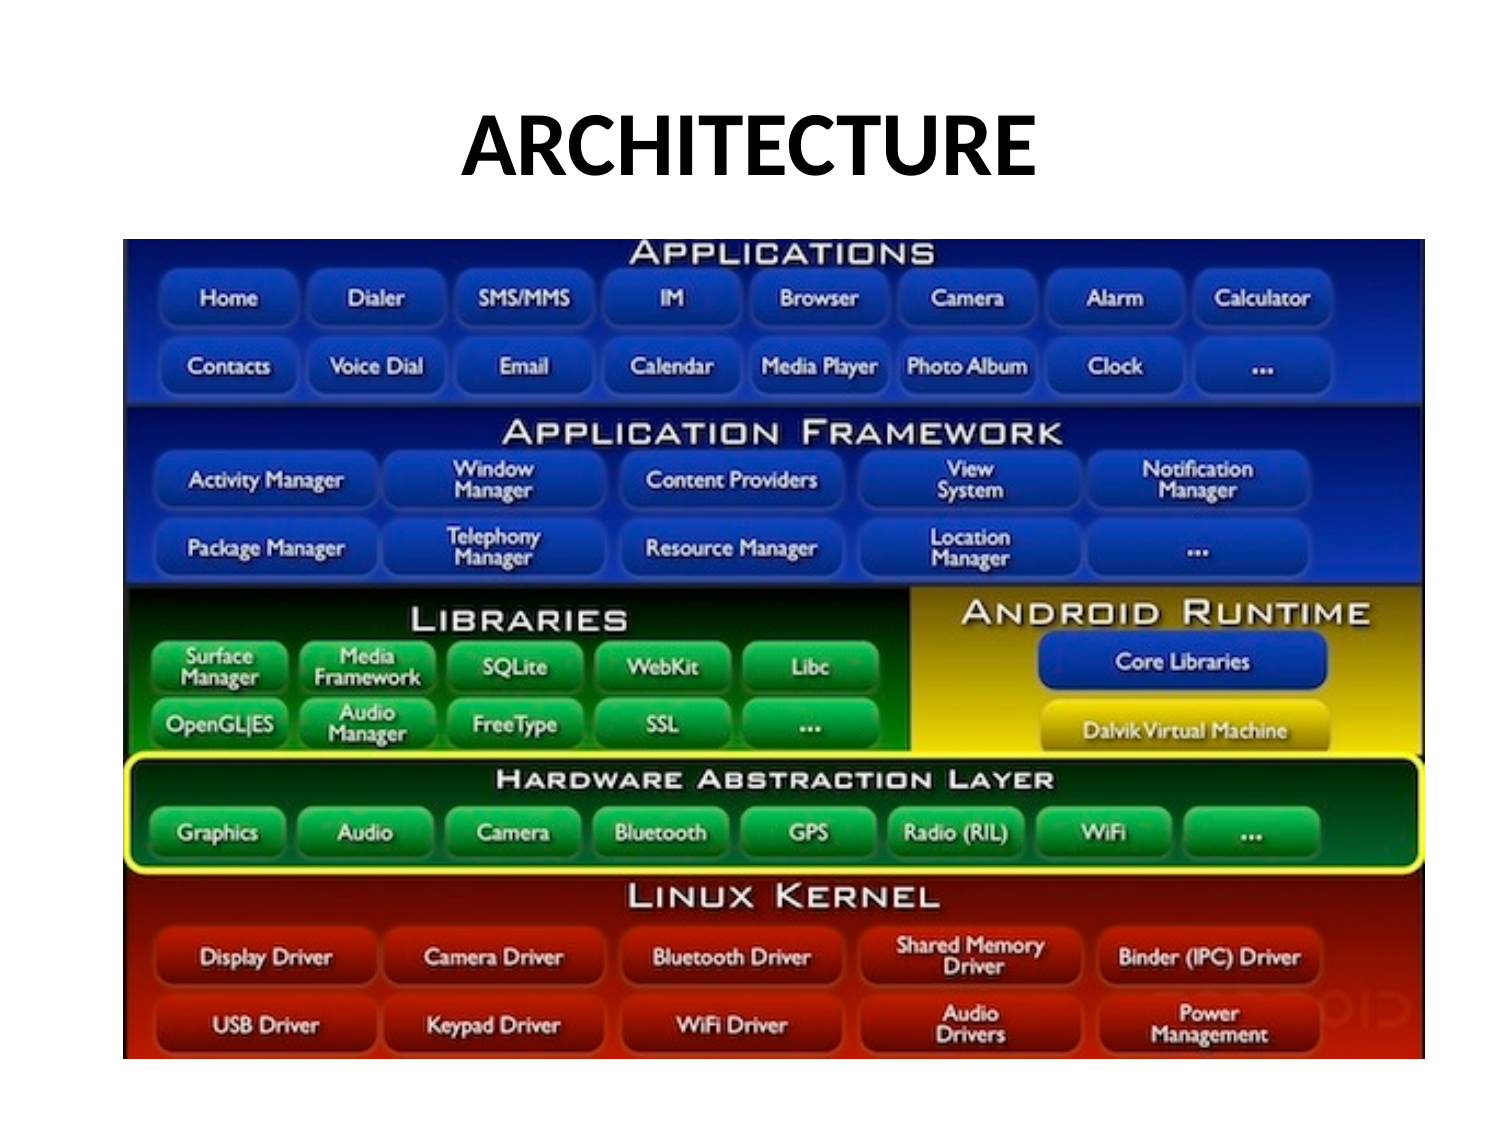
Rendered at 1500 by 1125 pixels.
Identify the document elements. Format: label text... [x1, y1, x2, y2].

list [123, 239, 1425, 1059]
title ARCHITECTURE [75, 45, 1425, 233]
